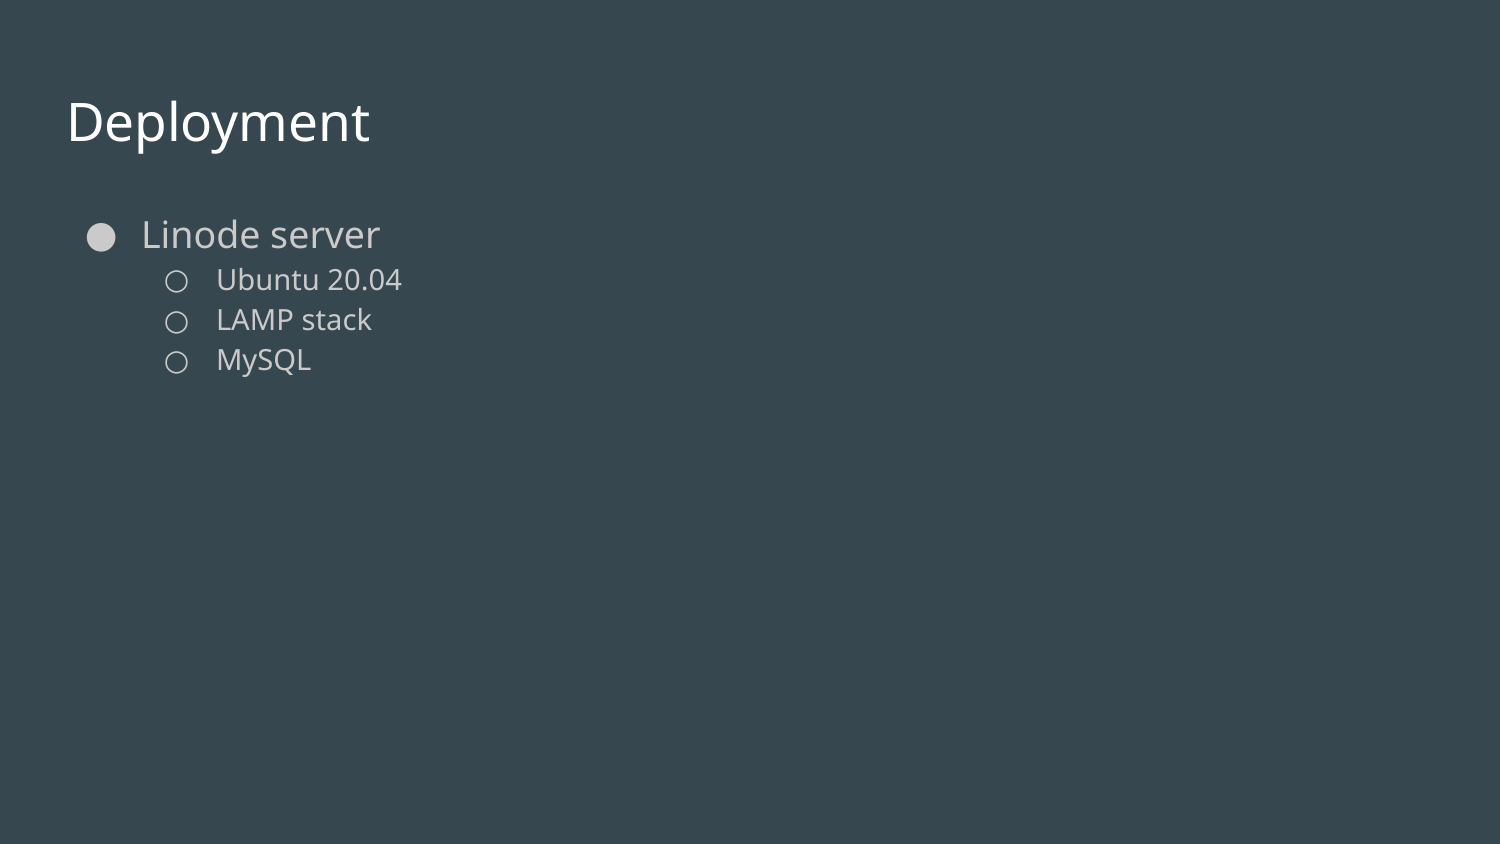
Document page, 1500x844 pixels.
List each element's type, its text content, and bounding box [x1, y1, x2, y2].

list Linode server Ubuntu 20.04 LAMP stack MySQL [51, 189, 1449, 750]
title Deployment [51, 72, 1449, 167]
